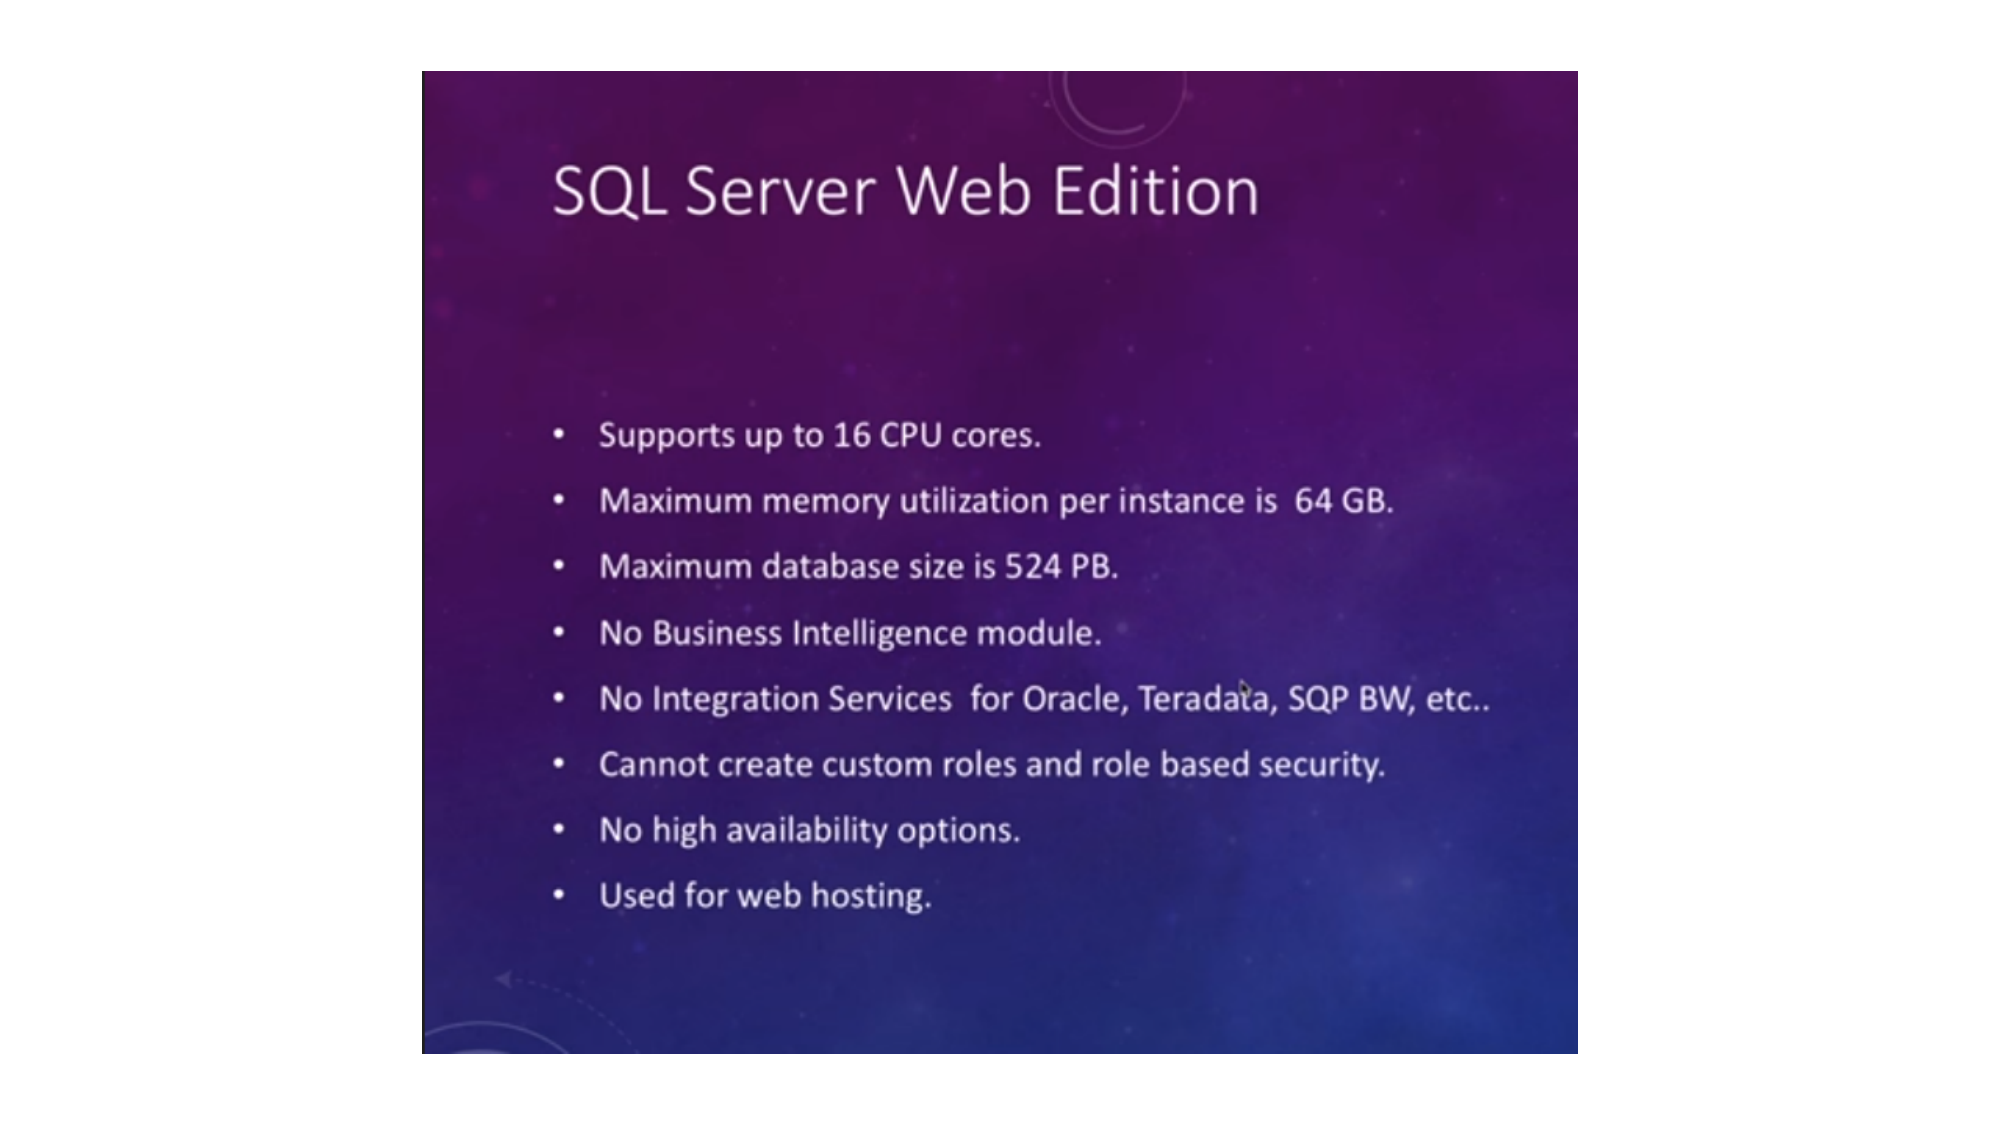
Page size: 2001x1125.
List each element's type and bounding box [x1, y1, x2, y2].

picture [422, 71, 1578, 1054]
